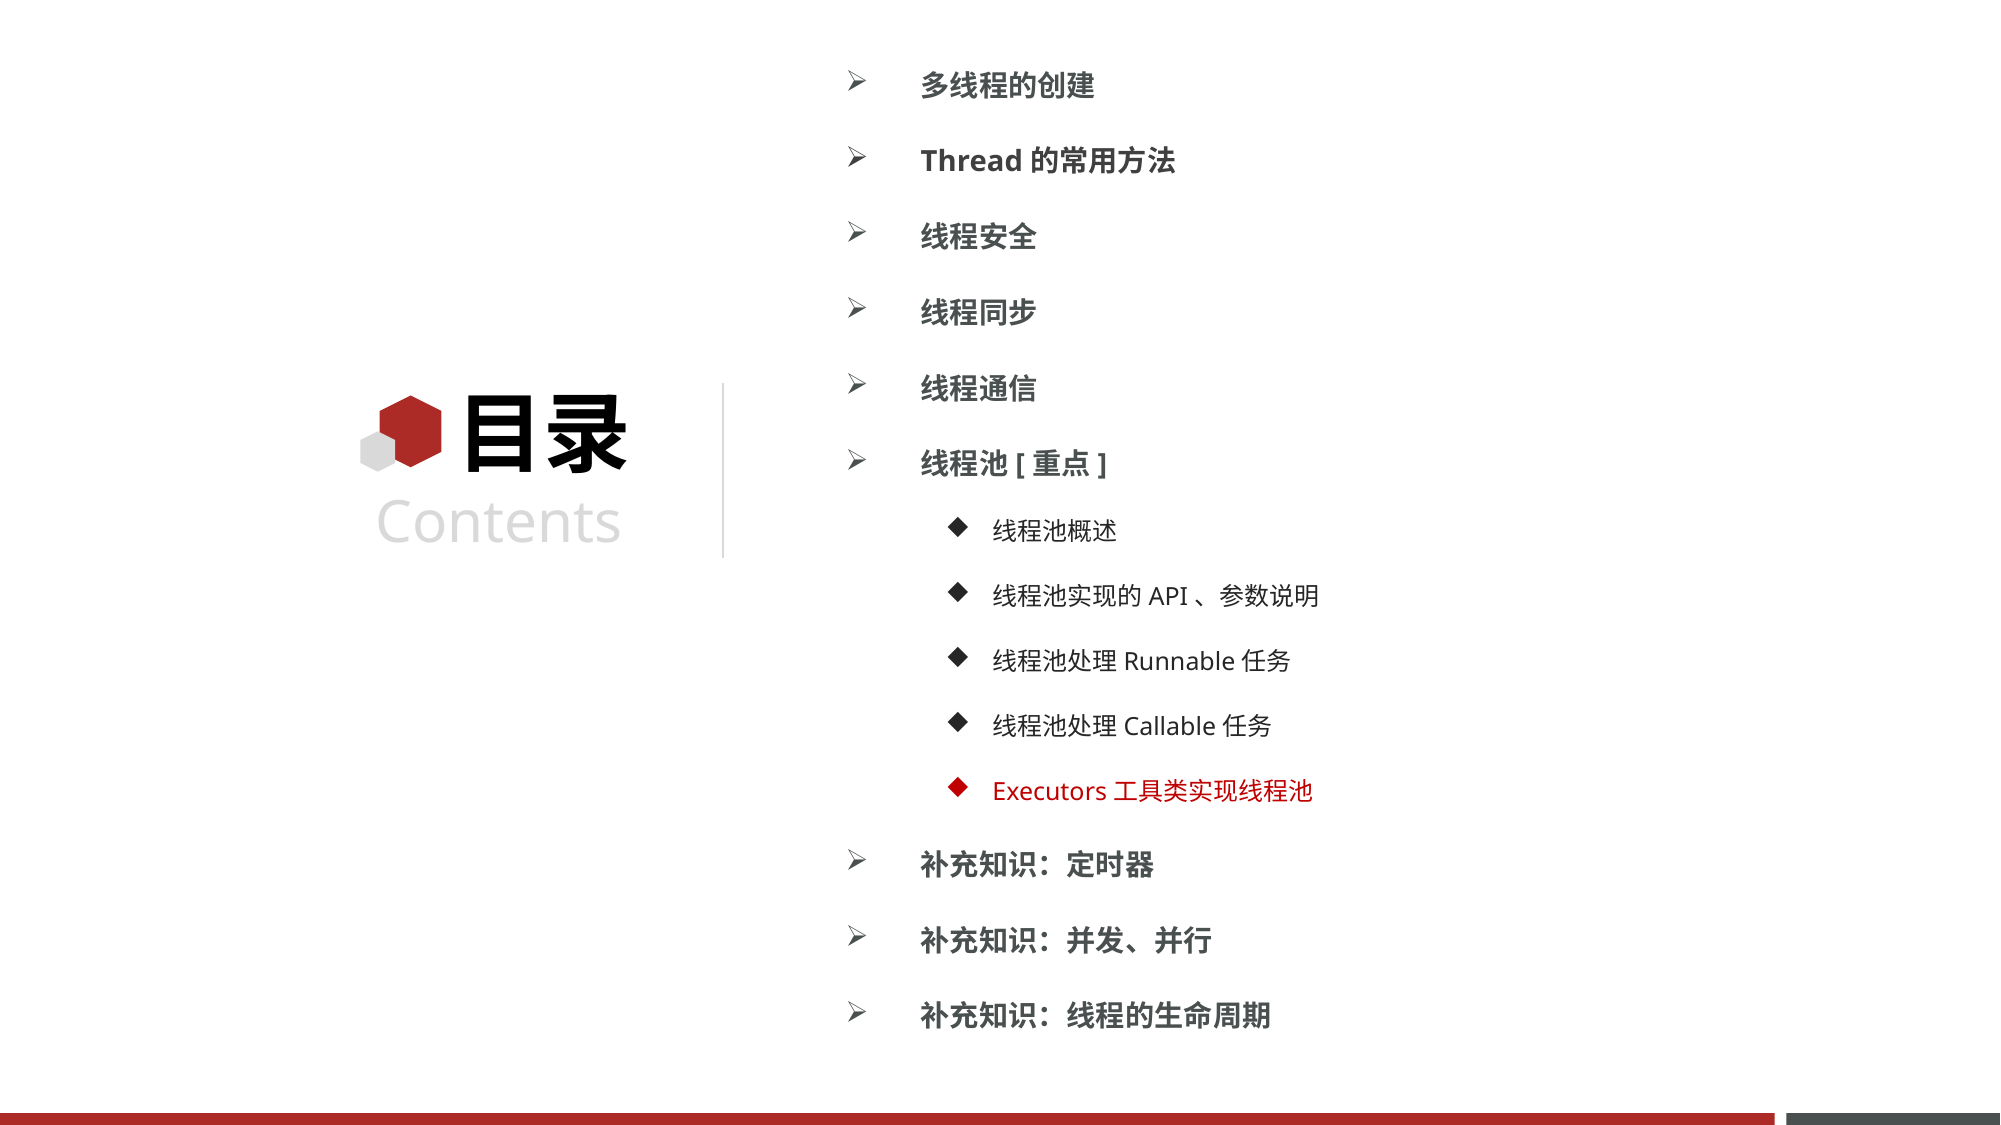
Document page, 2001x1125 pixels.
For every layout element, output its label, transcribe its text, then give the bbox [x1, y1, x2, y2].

list 多线程的创建 Thread的常用方法 线程安全 线程同步 线程通信 线程池[重点] 线程池概述 线程池实现的API、参数说明 线程池处理Runnable任务 线程池处理Callable任务 Executors工具类实现线程池 补充知识：定时器 补充知识：并发、并行 补充知识：线程的生命周期 [830, 183, 1811, 882]
